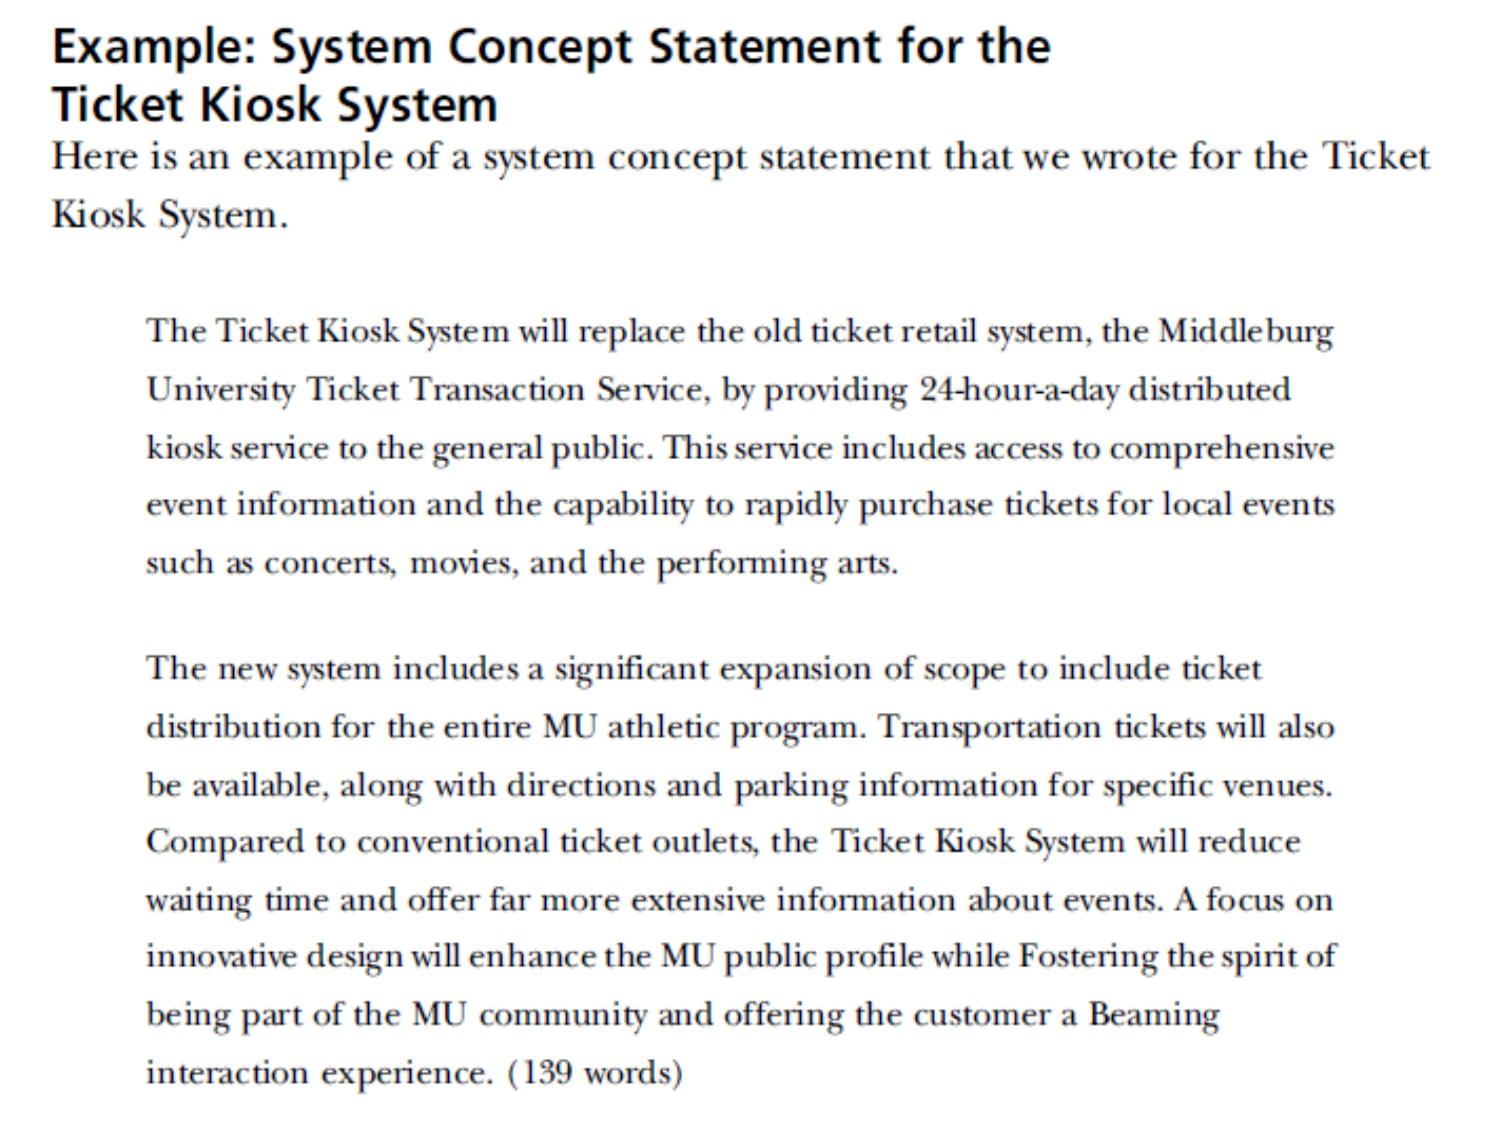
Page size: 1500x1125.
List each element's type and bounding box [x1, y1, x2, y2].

text_box [0, 5, 1500, 1125]
text_box [526, 1060, 977, 1090]
